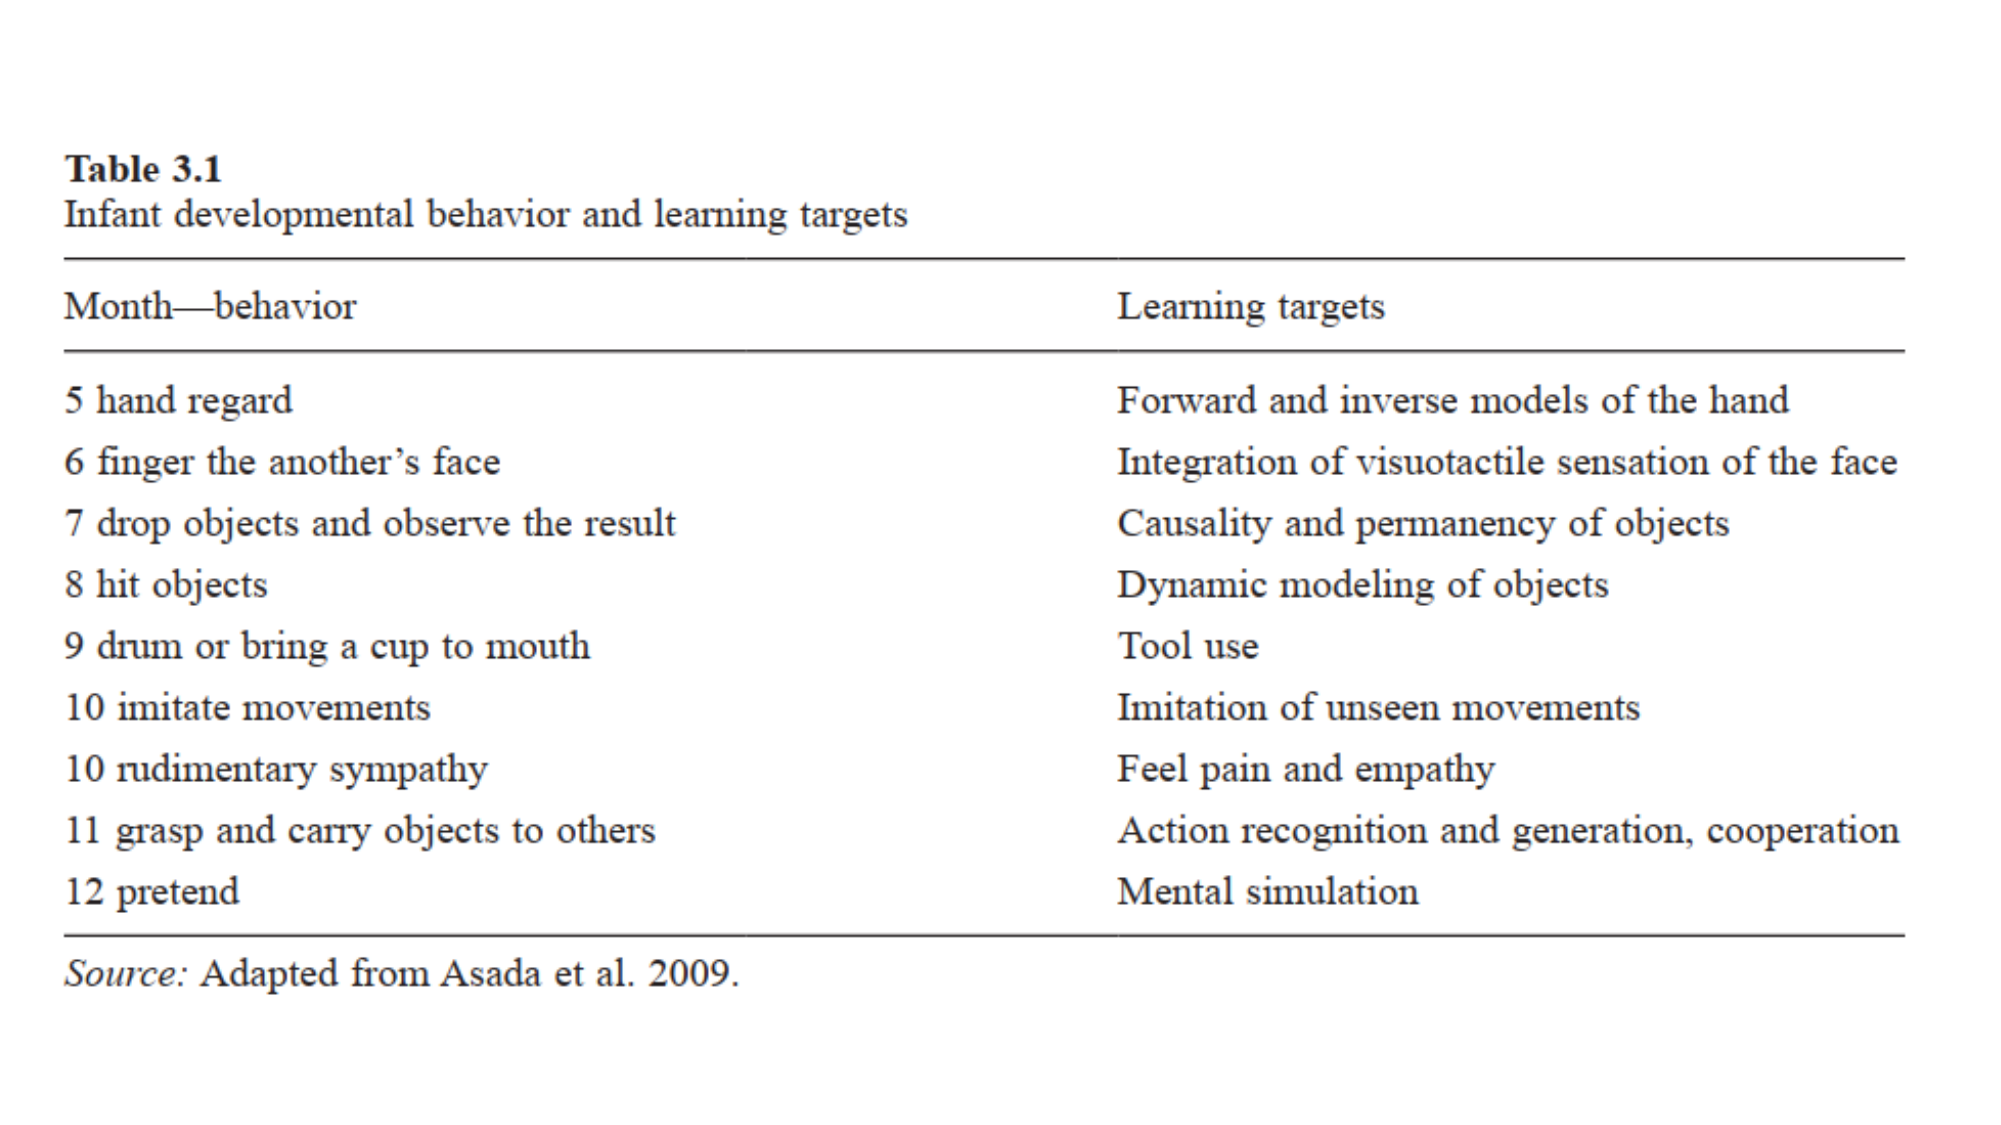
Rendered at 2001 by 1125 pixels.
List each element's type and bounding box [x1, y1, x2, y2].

picture [42, 127, 1969, 1003]
